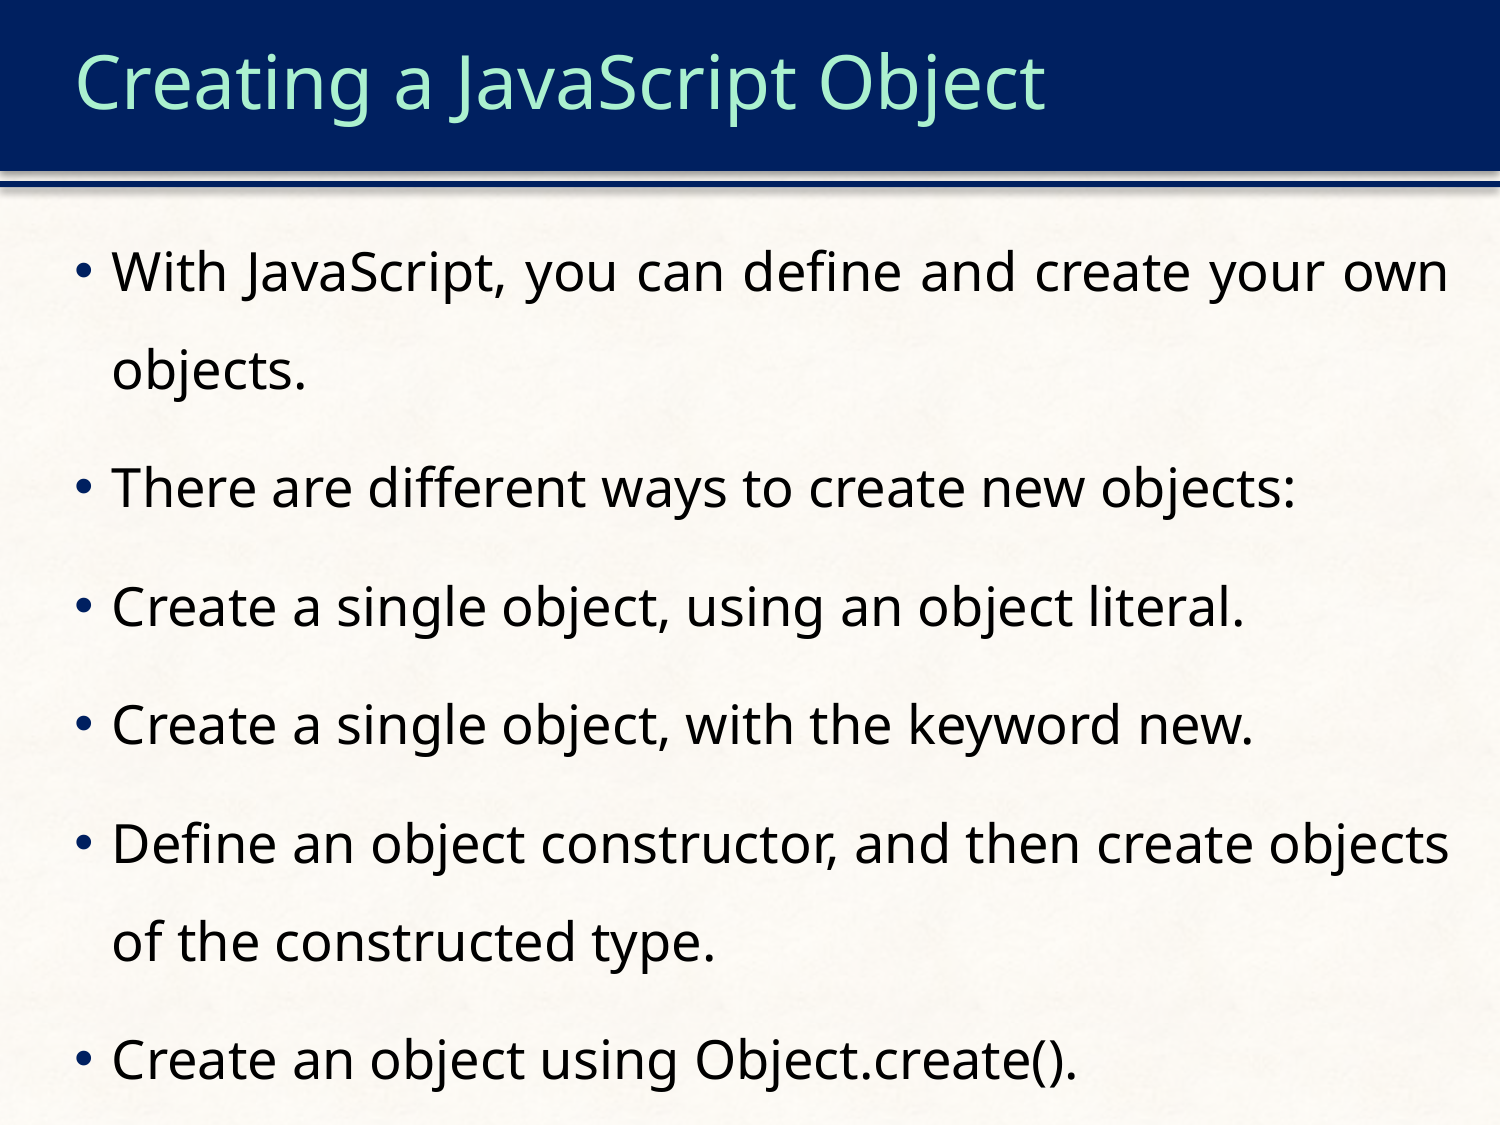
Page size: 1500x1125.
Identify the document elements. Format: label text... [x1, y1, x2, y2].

list With JavaScript, you can define and create your own objects. There are different ways to create new objects: Create a single object, using an object literal. Create a single object, with the keyword new. Define an object constructor, and then create objects of the constructed type. Create an object using Object.create(). [59, 197, 1468, 1099]
title Creating a JavaScript Object [59, 0, 1468, 171]
